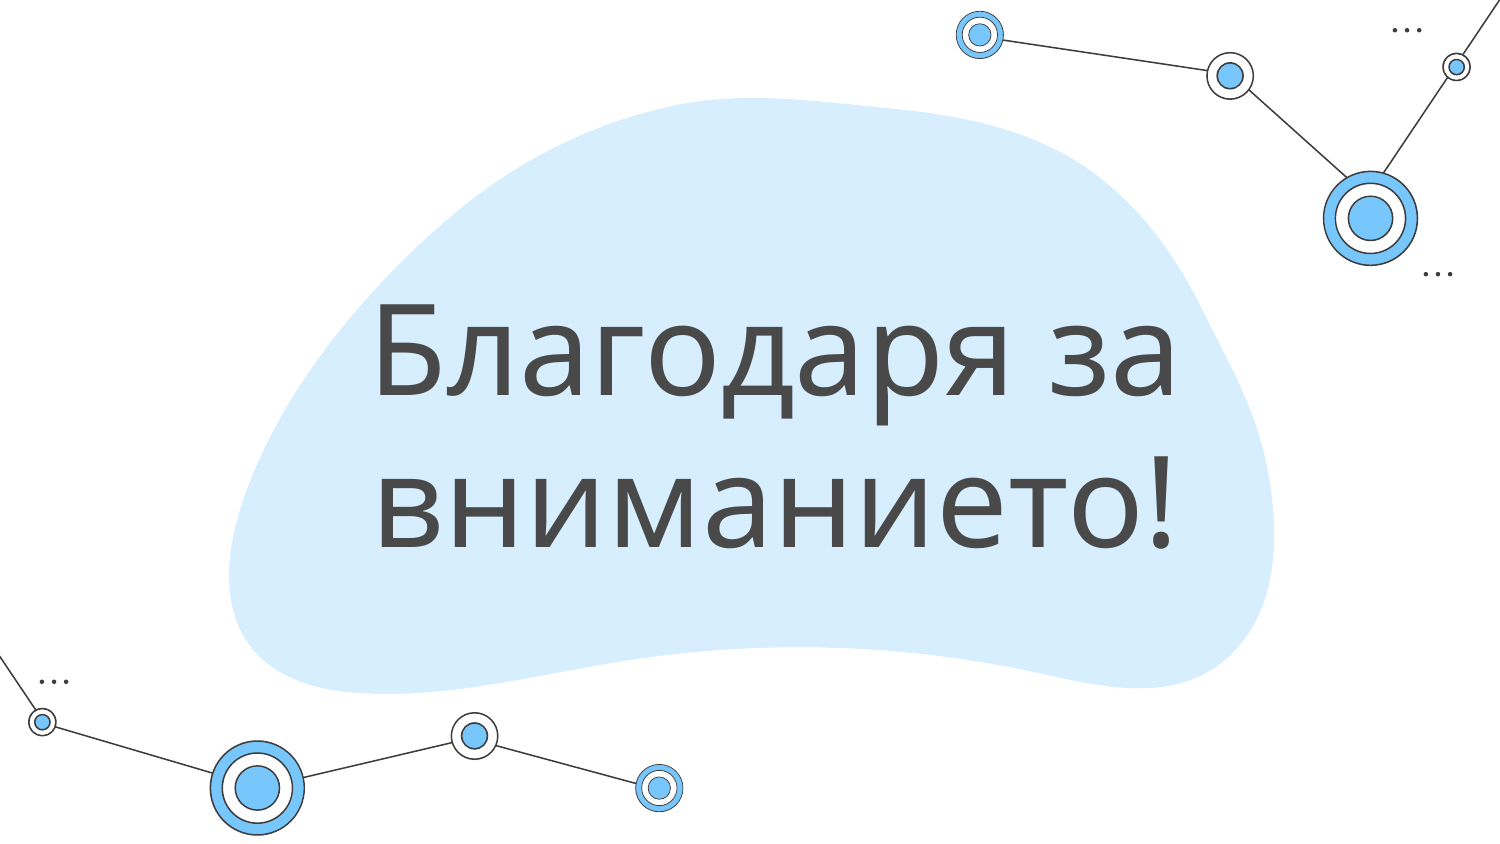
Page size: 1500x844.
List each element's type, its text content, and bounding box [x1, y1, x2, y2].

title Благодаря за вниманието! [302, 233, 1248, 608]
